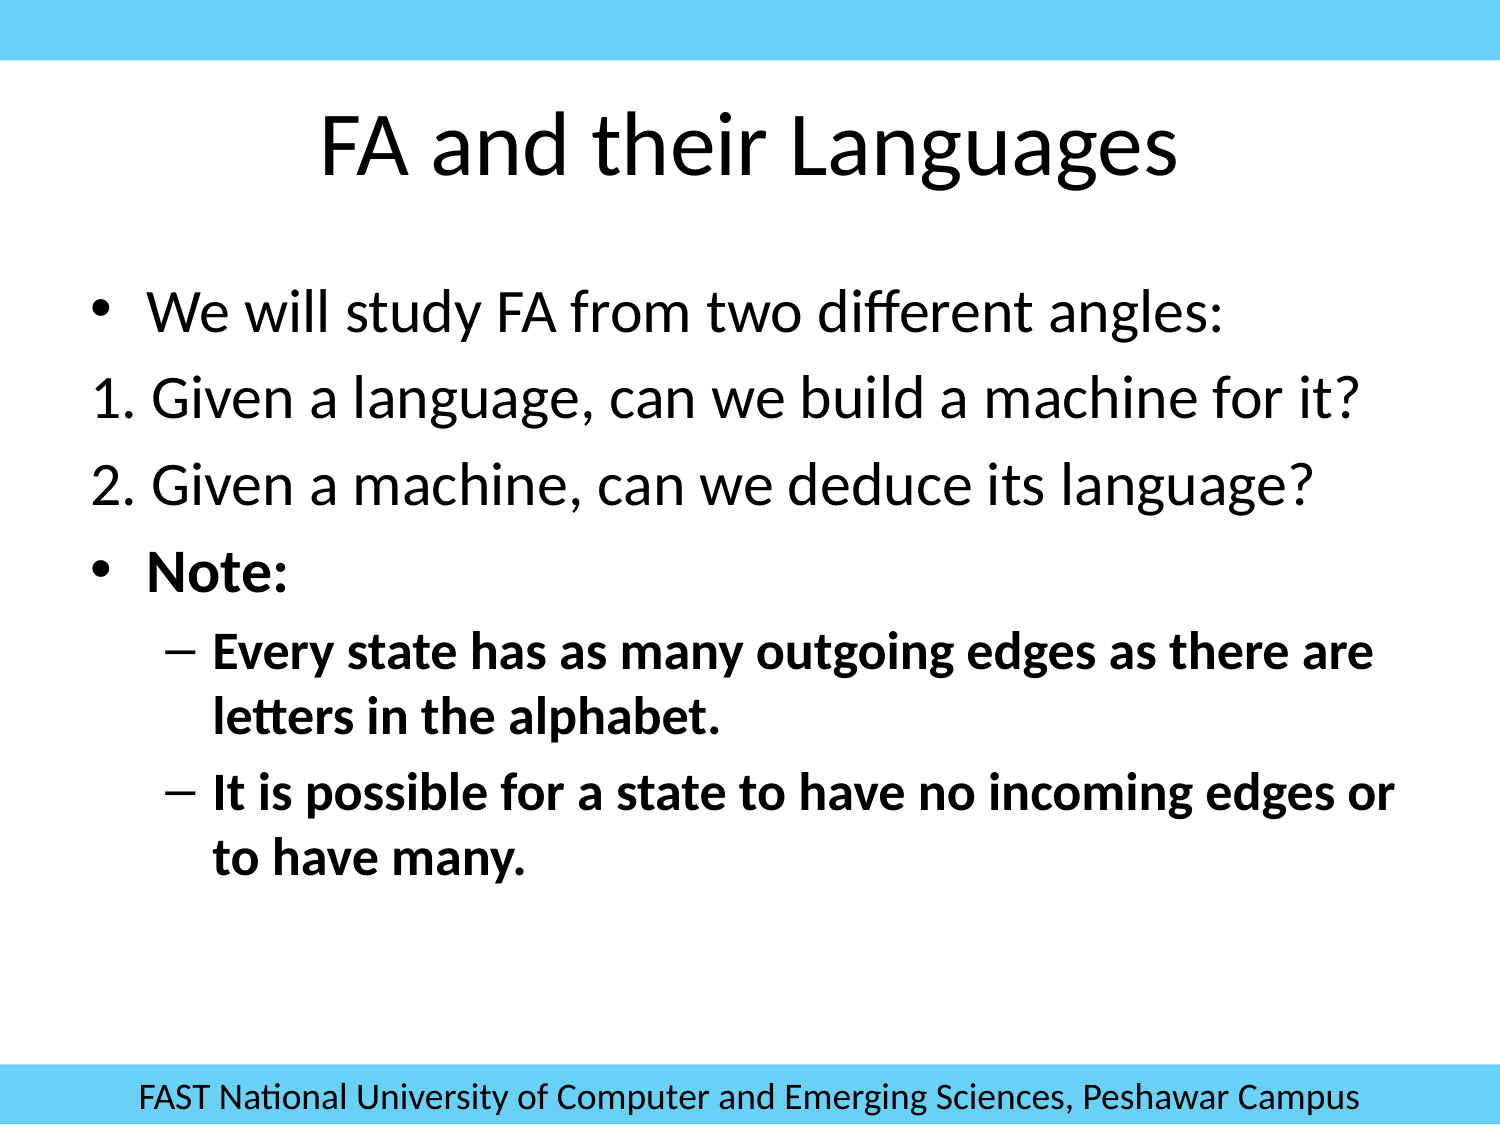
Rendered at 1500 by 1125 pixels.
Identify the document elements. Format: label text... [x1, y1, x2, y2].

text_box [0, 0, 1500, 61]
text_box FAST National University of Computer and Emerging Sciences, Peshawar Campus [0, 1064, 1500, 1125]
list We will study FA from two different angles: 1. Given a language, can we build a machine for it? 2. Given a machine, can we deduce its language? Note: Every state has as many outgoing edges as there are letters in the alphabet. It is possible for a state to have no incoming edges or to have many. [75, 262, 1425, 1005]
title FA and their Languages [75, 61, 1425, 233]
